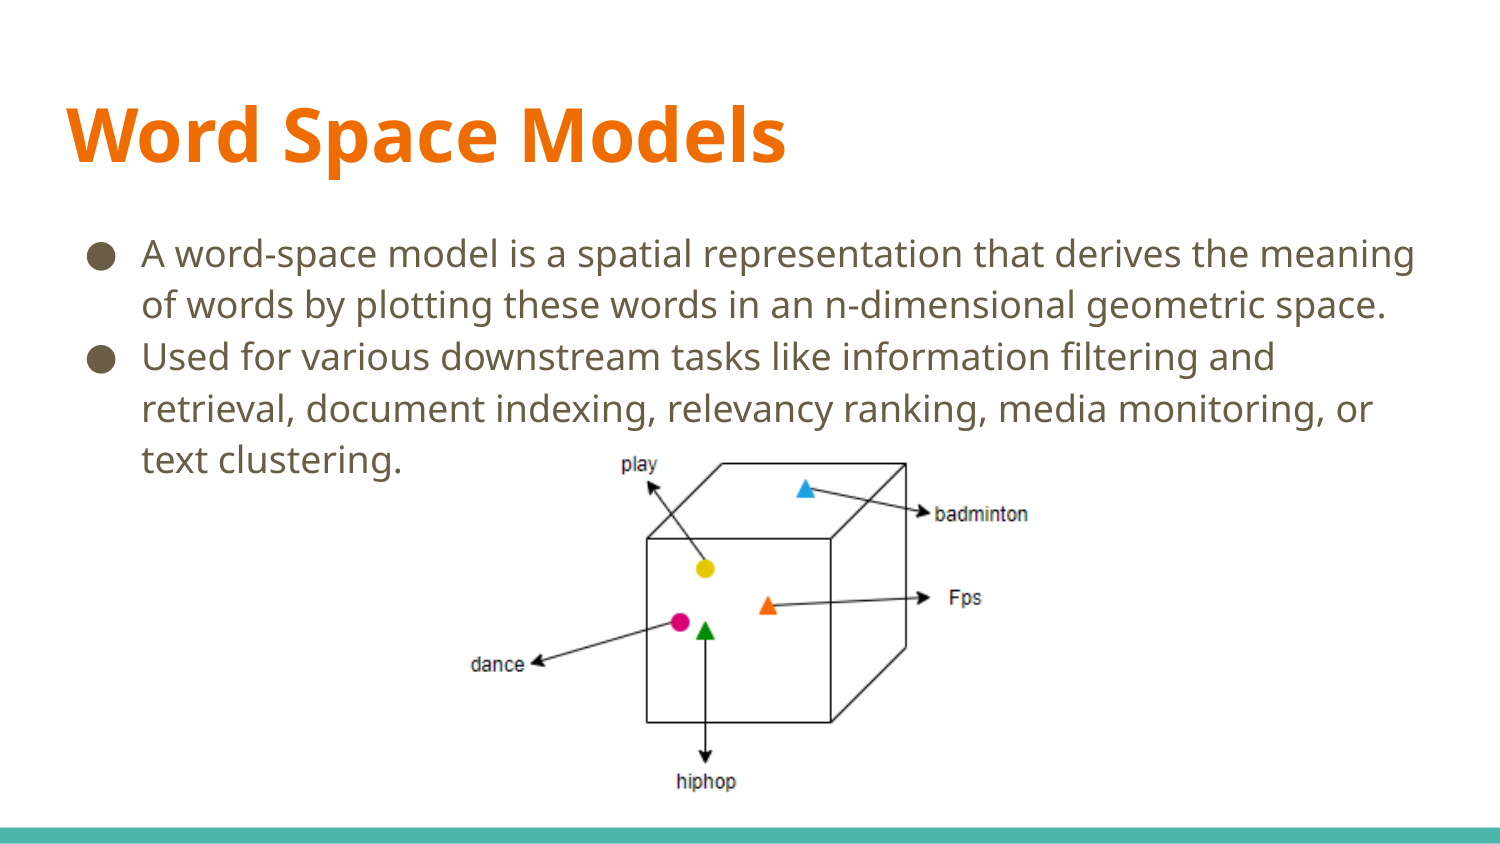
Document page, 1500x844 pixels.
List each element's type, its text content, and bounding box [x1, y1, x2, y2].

title Word Space Models [51, 72, 1449, 189]
picture [444, 443, 1056, 810]
list A word-space model is a spatial representation that derives the meaning of words by plotting these words in an n-dimensional geometric space. Used for various downstream tasks like information filtering and retrieval, document indexing, relevancy ranking, media monitoring, or text clustering. [51, 207, 1449, 750]
